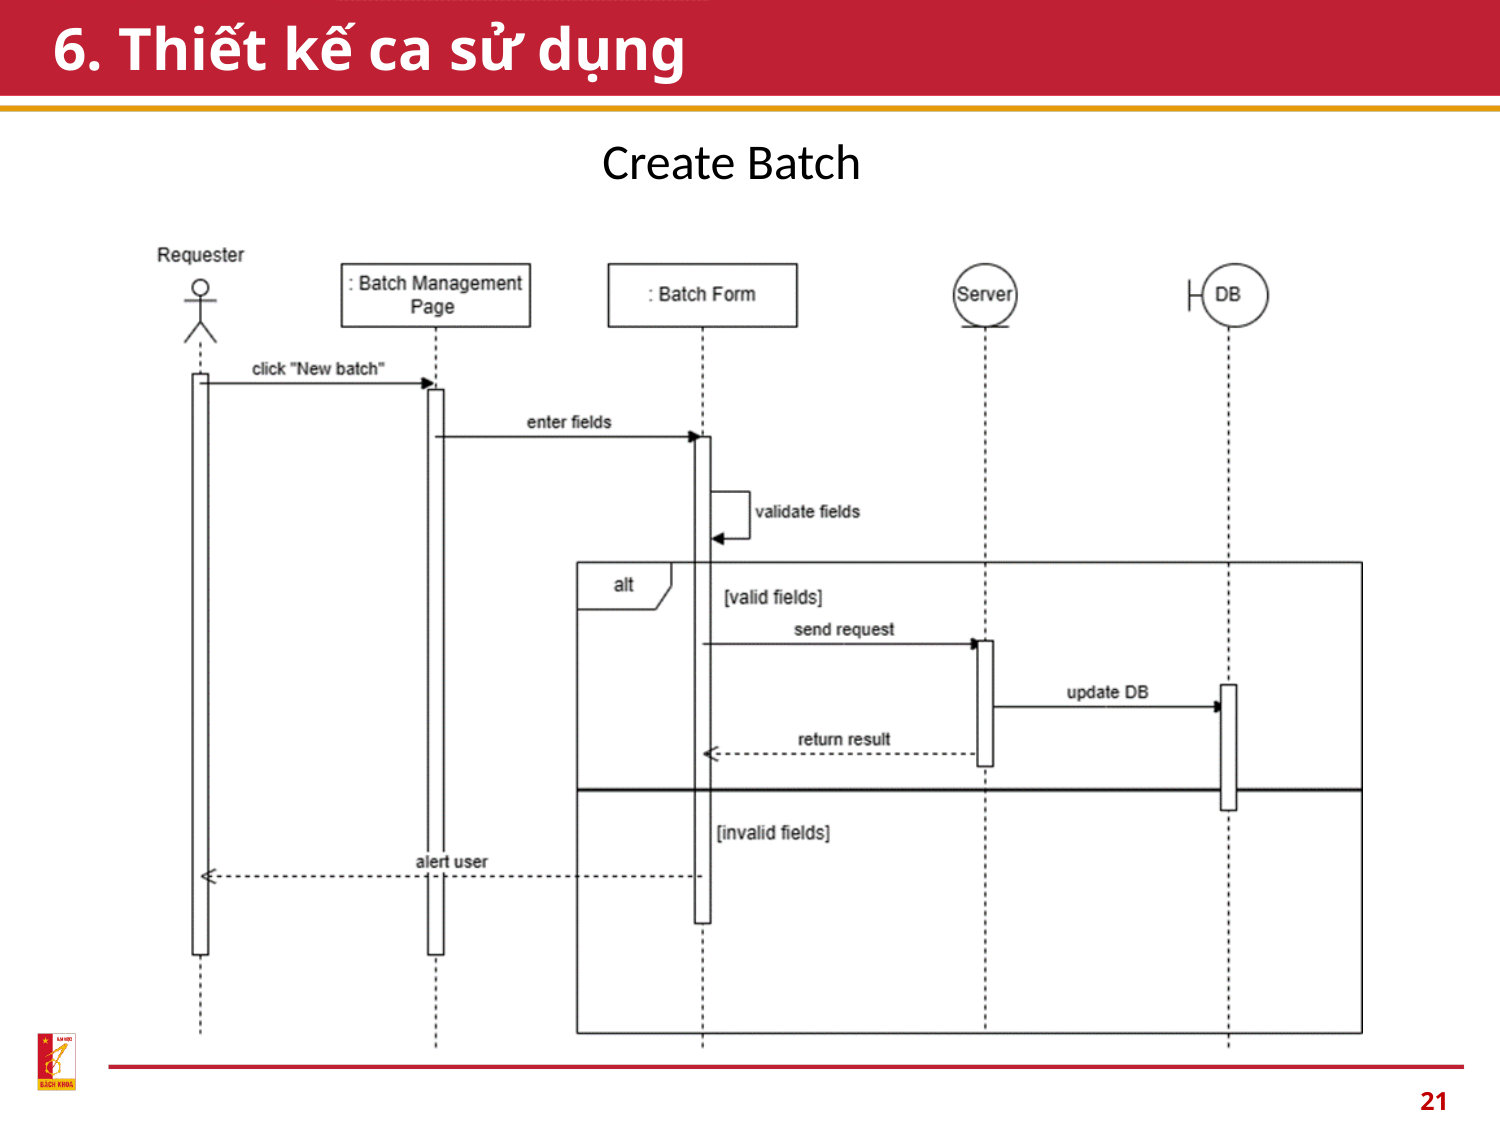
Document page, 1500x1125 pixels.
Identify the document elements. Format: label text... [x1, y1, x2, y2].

slide_number ‹#› [1126, 1078, 1464, 1125]
picture [0, 0, 1500, 1125]
title 6. Thiết kế ca sử dụng [38, 12, 1462, 87]
text_box Create Batch [587, 122, 913, 197]
